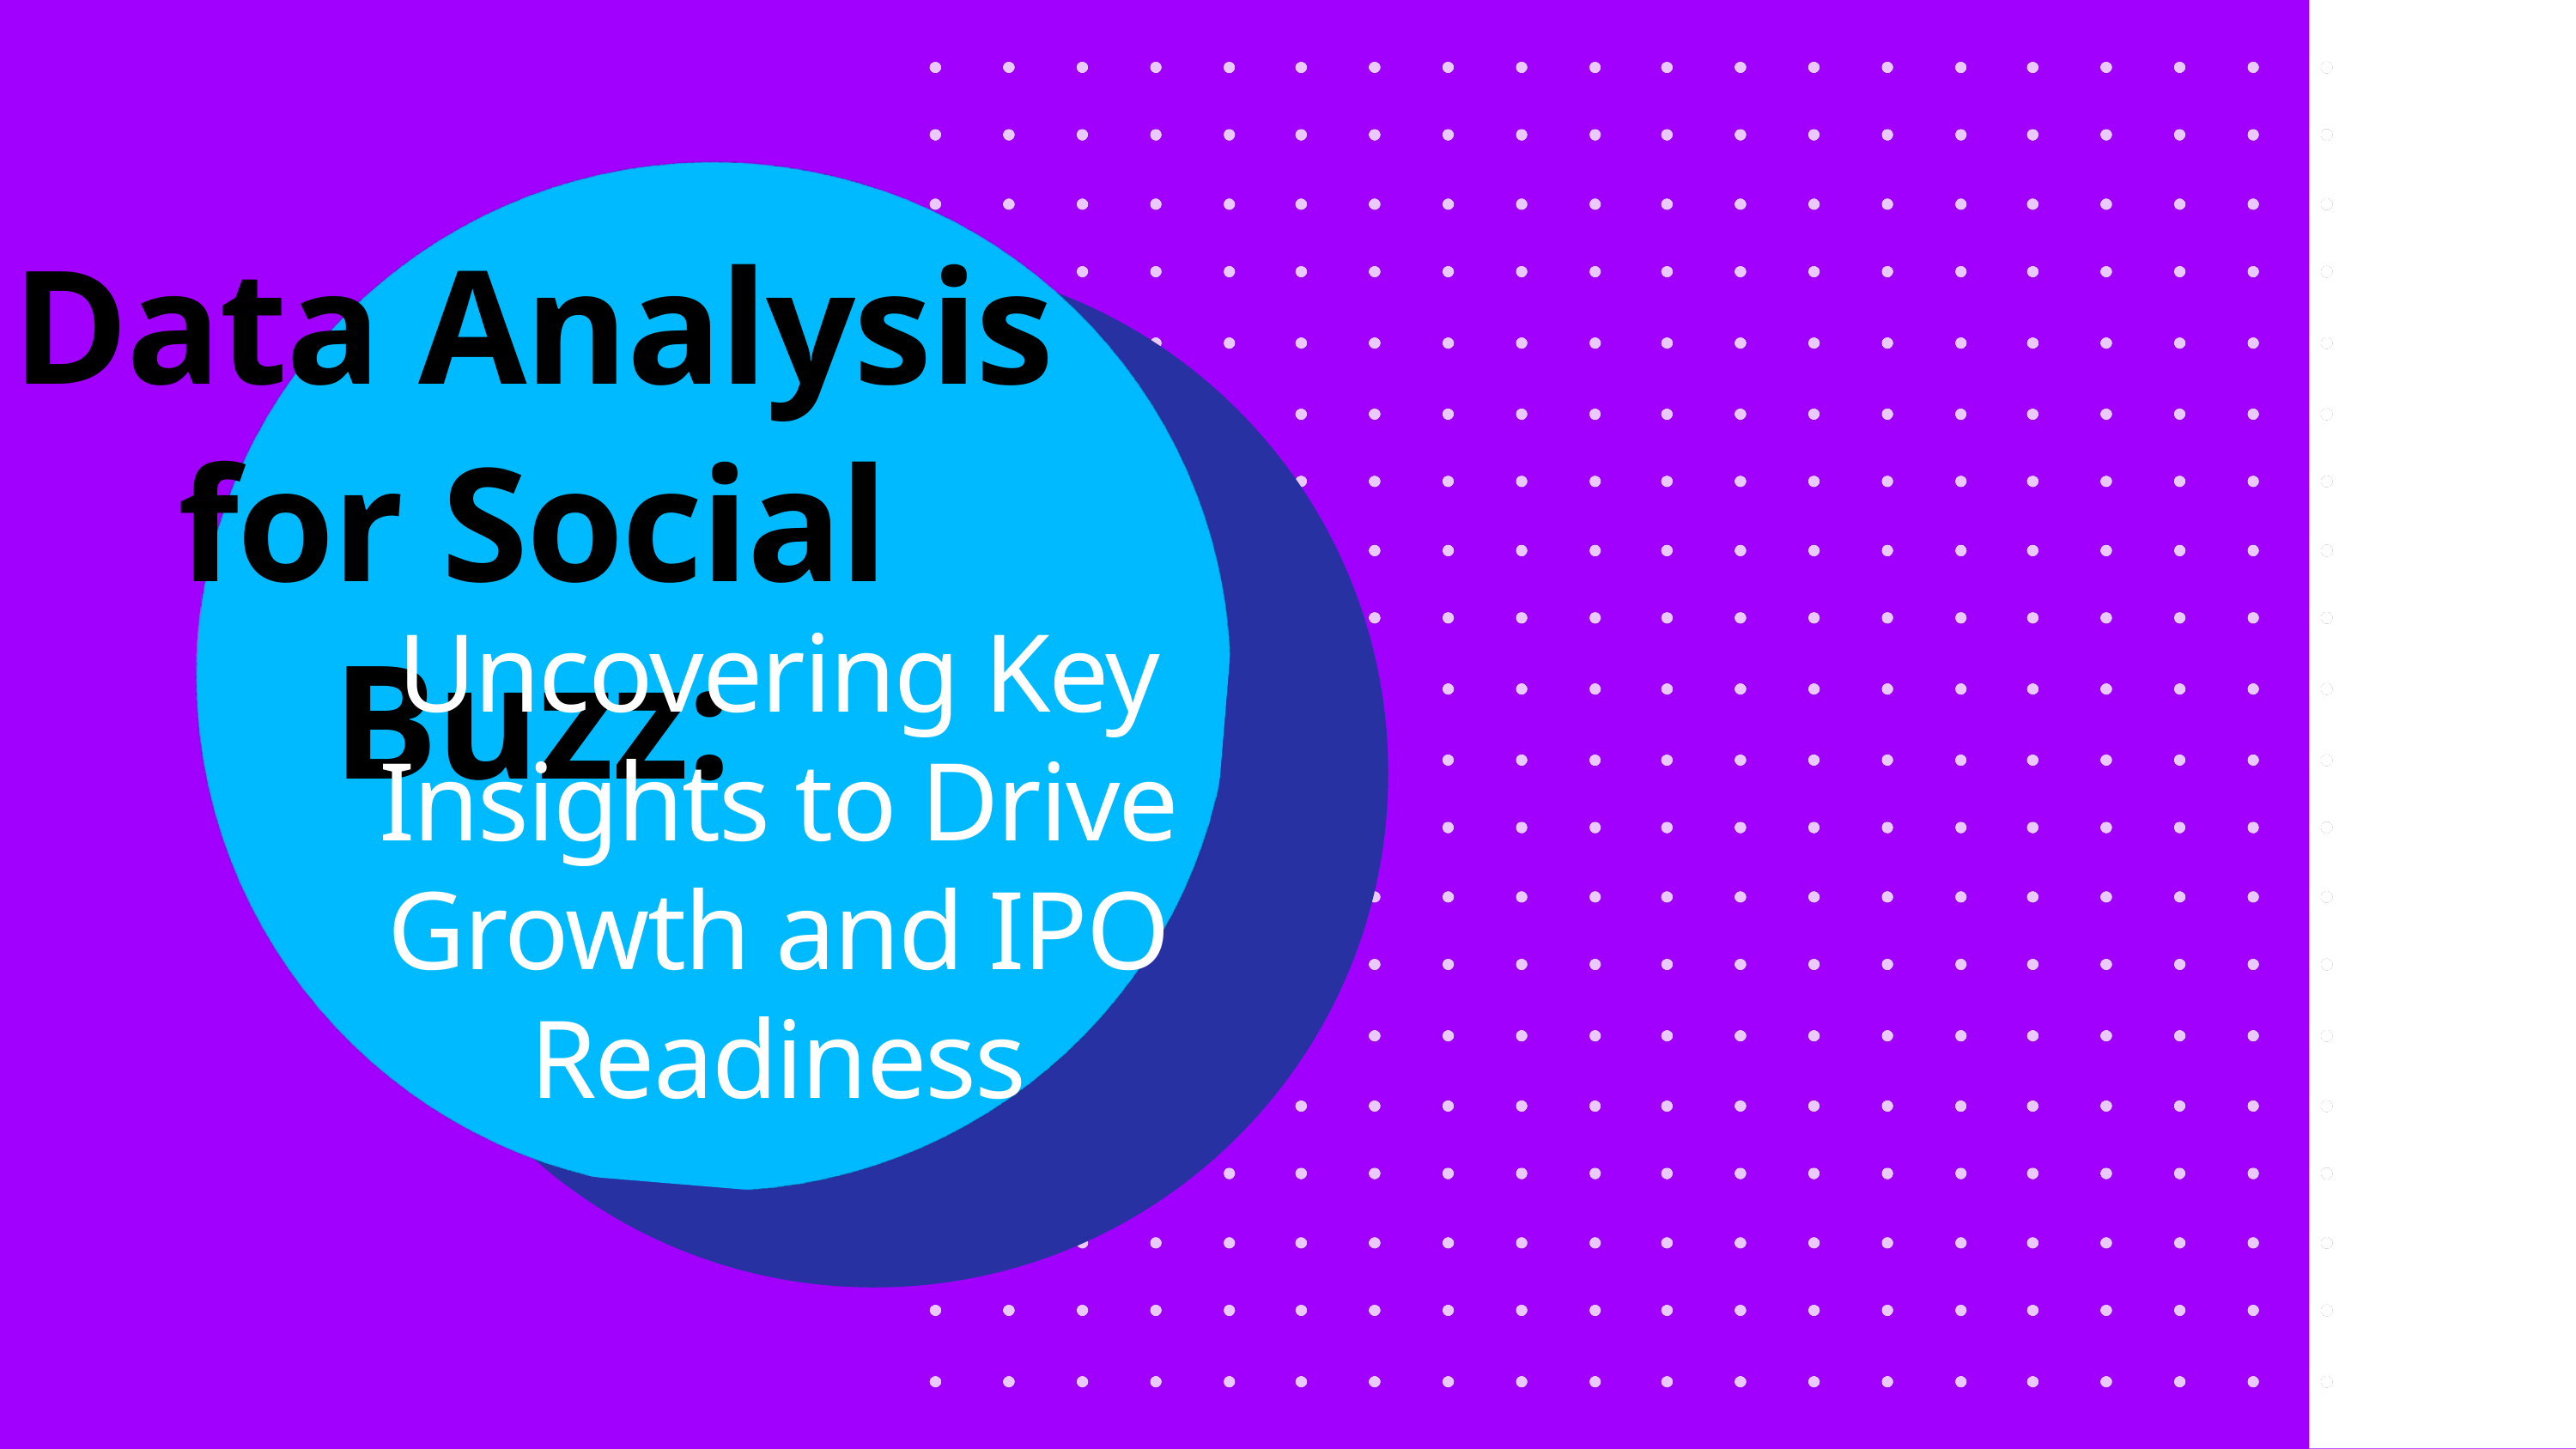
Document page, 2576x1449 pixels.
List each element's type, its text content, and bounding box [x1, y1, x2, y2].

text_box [921, 57, 2337, 1392]
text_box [155, 115, 1388, 1288]
text_box [2309, 0, 2576, 1449]
text_box Data Analysis for Social Buzz: [0, 217, 149, 811]
